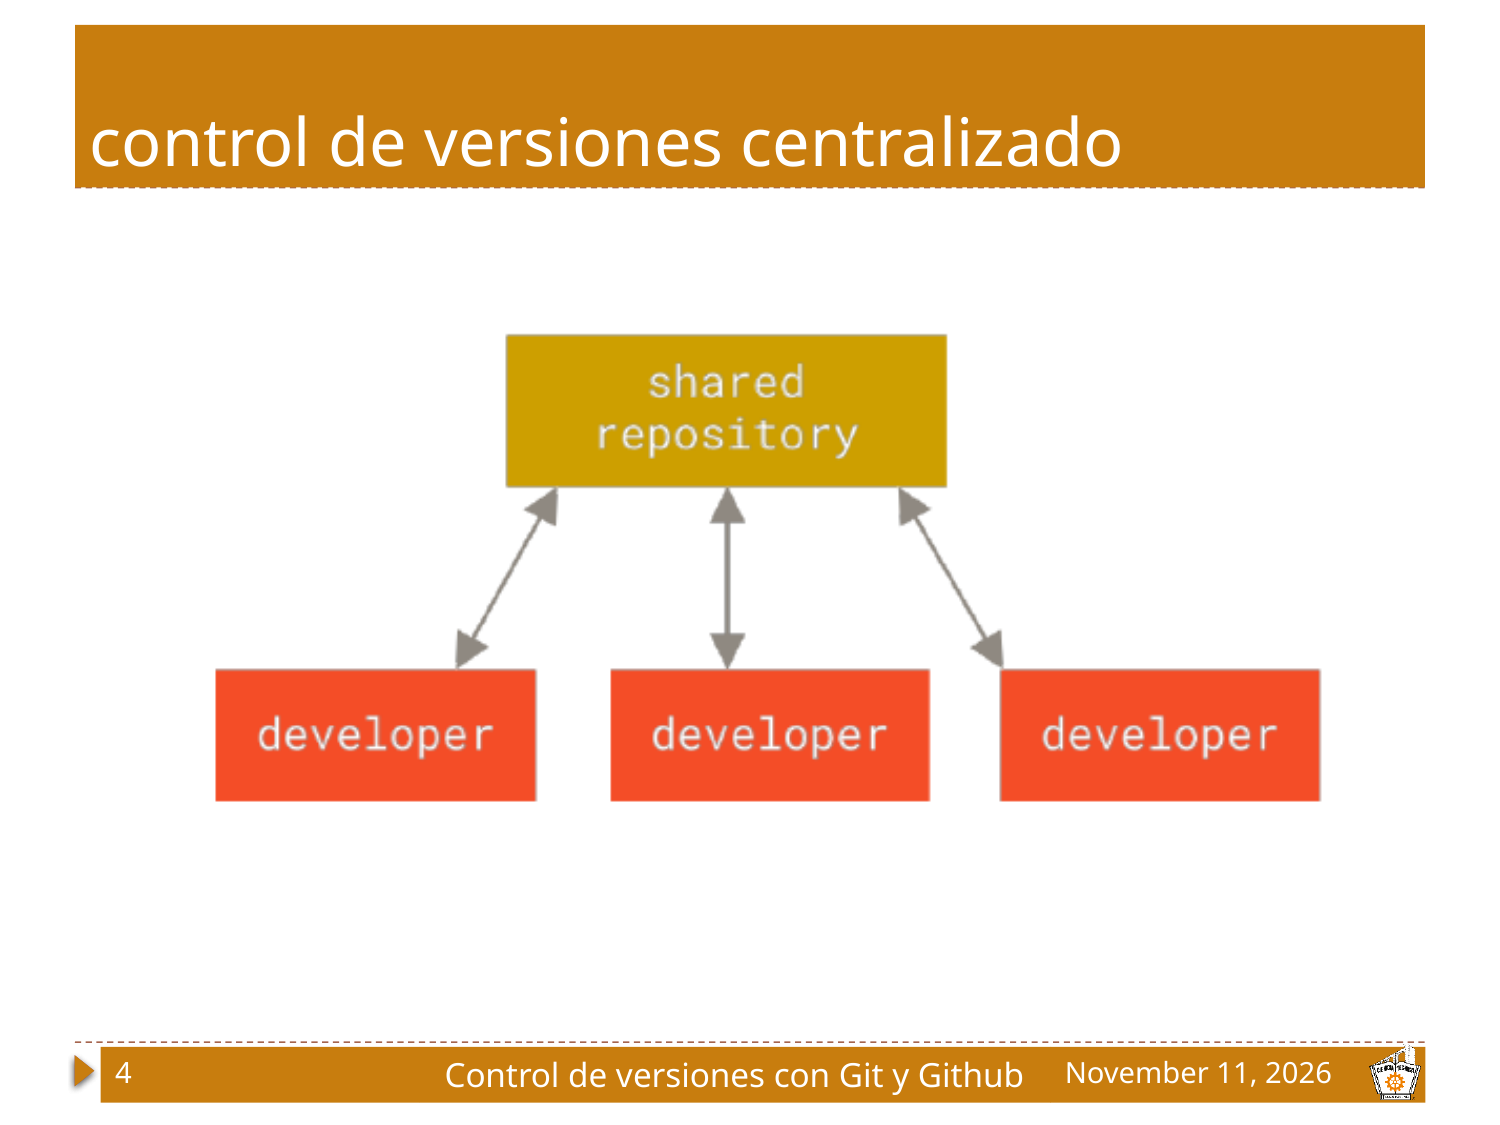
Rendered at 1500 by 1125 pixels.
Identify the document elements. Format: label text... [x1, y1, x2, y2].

slide_number 4 [100, 1046, 419, 1103]
picture [151, 299, 1349, 826]
title control de versiones centralizado [75, 24, 1425, 188]
footer Control de versiones con Git y Github [419, 1046, 1051, 1103]
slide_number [1051, 1046, 1426, 1103]
